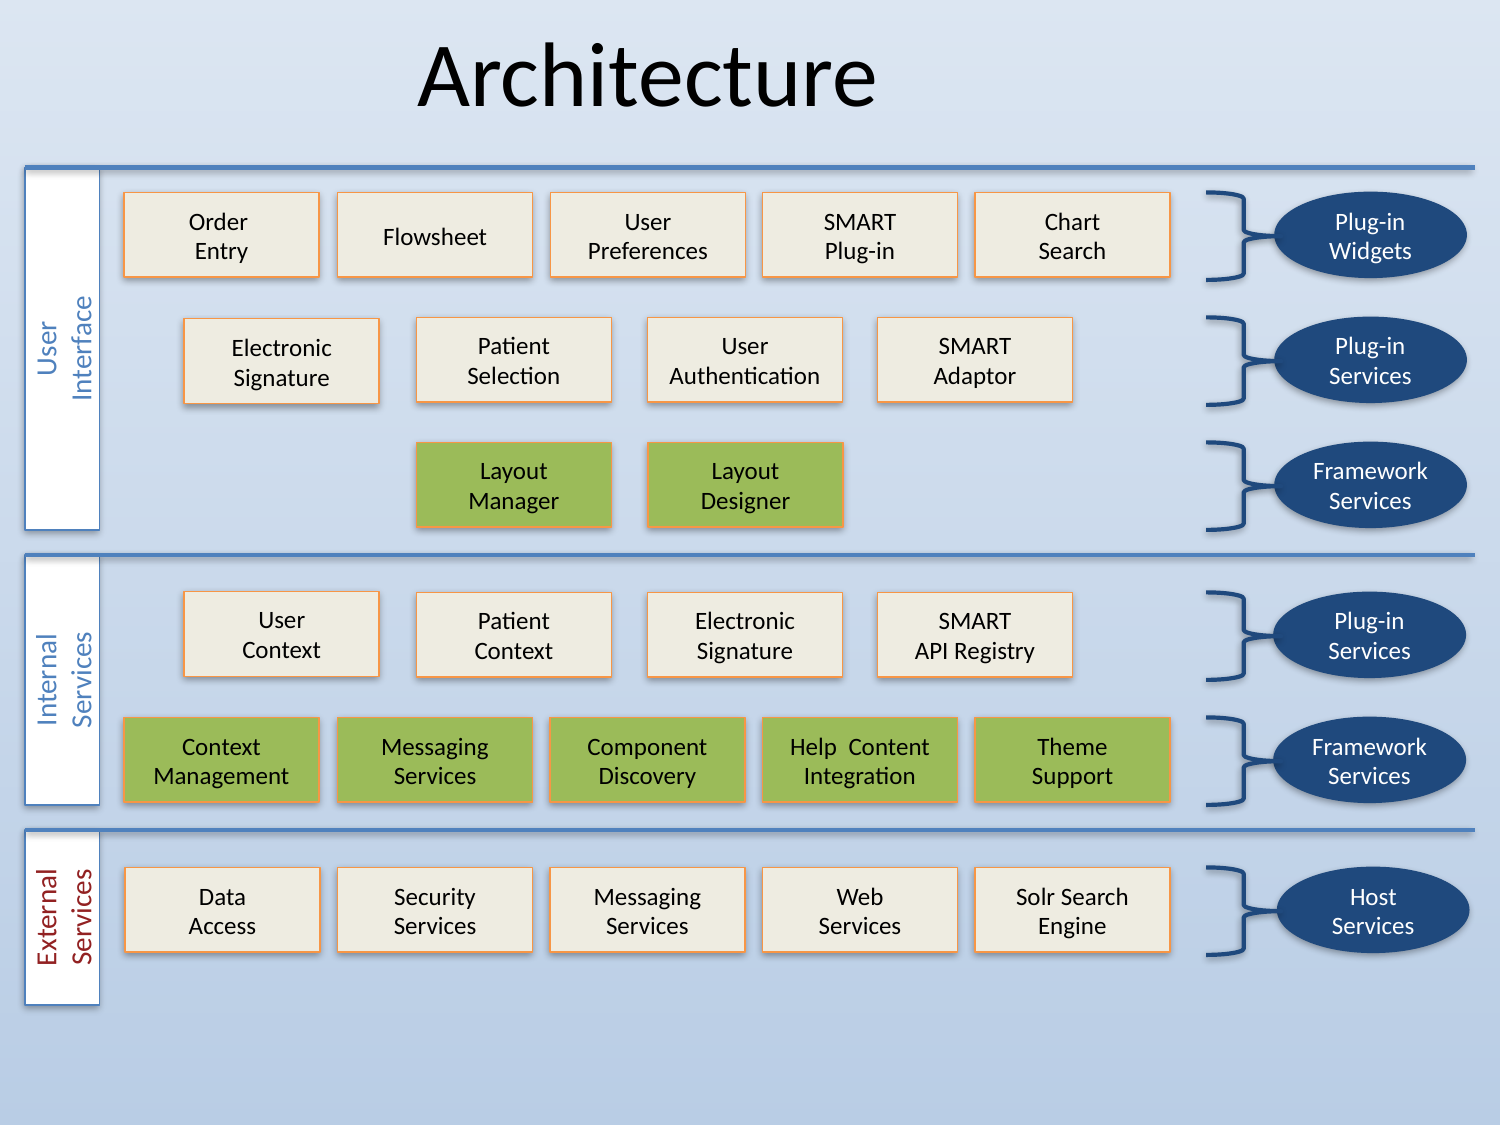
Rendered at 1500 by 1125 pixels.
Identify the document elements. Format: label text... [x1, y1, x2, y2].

text_box Messaging Services [549, 867, 746, 953]
text_box Data Access [124, 867, 321, 953]
text_box Chart Search [974, 192, 1171, 278]
text_box Solr Search Engine [974, 867, 1171, 953]
text_box Order Entry [123, 192, 320, 278]
text_box [1206, 865, 1284, 958]
text_box Web Services [762, 867, 958, 953]
text_box SMART API Registry [877, 592, 1073, 678]
text_box Flowsheet [337, 192, 533, 278]
text_box User Context [183, 591, 380, 677]
text_box Electronic Signature [183, 318, 380, 404]
text_box SMART Plug-in [762, 192, 958, 278]
text_box Plug-in Services [1273, 591, 1467, 679]
text_box Help Content Integration [762, 717, 958, 803]
text_box User Interface [24, 177, 100, 531]
text_box Internal Services [24, 564, 100, 806]
text_box Plug-in Widgets [1274, 191, 1467, 279]
text_box Patient Context [416, 592, 612, 678]
text_box [1206, 315, 1284, 407]
text_box Electronic Signature [647, 592, 843, 678]
text_box [1206, 190, 1284, 283]
text_box Plug-in Services [1274, 316, 1467, 404]
text_box Host Services [1277, 866, 1470, 954]
text_box Patient Selection [416, 317, 612, 403]
text_box [1206, 440, 1284, 532]
text_box [1206, 590, 1284, 682]
text_box Security Services [337, 867, 533, 953]
text_box External Services [24, 839, 100, 1006]
text_box User Authentication [647, 317, 843, 403]
text_box Messaging Services [337, 717, 533, 803]
text_box Layout Manager [416, 442, 612, 528]
text_box Framework Services [1273, 716, 1467, 804]
text_box Layout Designer [647, 442, 844, 528]
text_box Context Management [123, 717, 320, 803]
text_box User Preferences [550, 192, 746, 278]
title Architecture [0, 1, 1324, 138]
text_box [1206, 715, 1284, 808]
text_box Framework Services [1274, 441, 1467, 529]
text_box Component Discovery [549, 717, 746, 803]
text_box Theme Support [974, 717, 1171, 803]
text_box SMART Adaptor [877, 317, 1073, 403]
